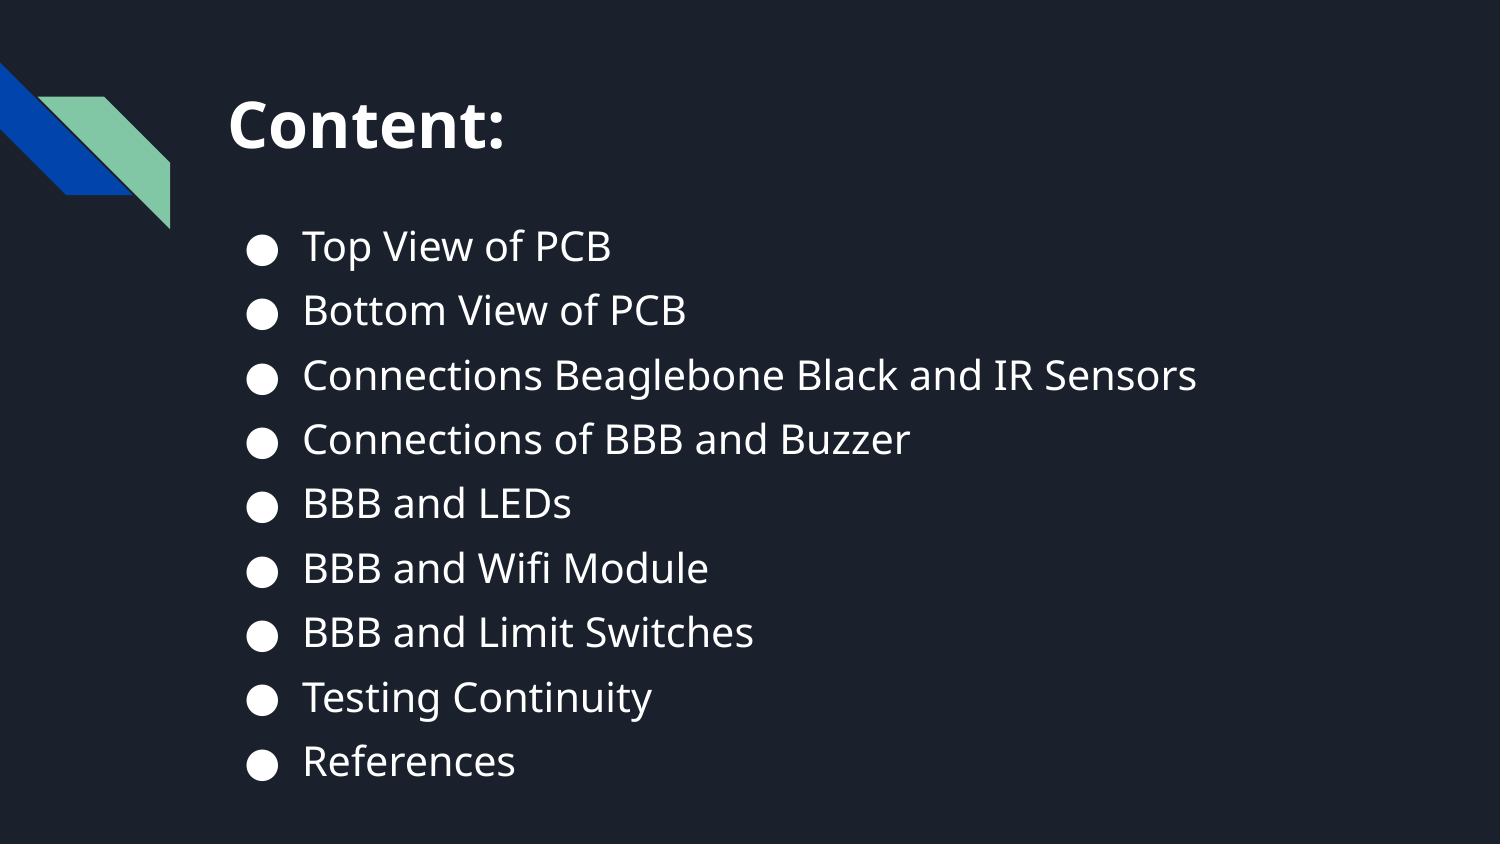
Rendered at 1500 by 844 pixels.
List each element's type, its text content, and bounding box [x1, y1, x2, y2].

title Content: [212, 64, 1368, 194]
list Top View of PCB Bottom View of PCB Connections Beaglebone Black and IR Sensors Connections of BBB and Buzzer BBB and LEDs BBB and Wifi Module BBB and Limit Switches Testing Continuity References [212, 194, 1368, 812]
